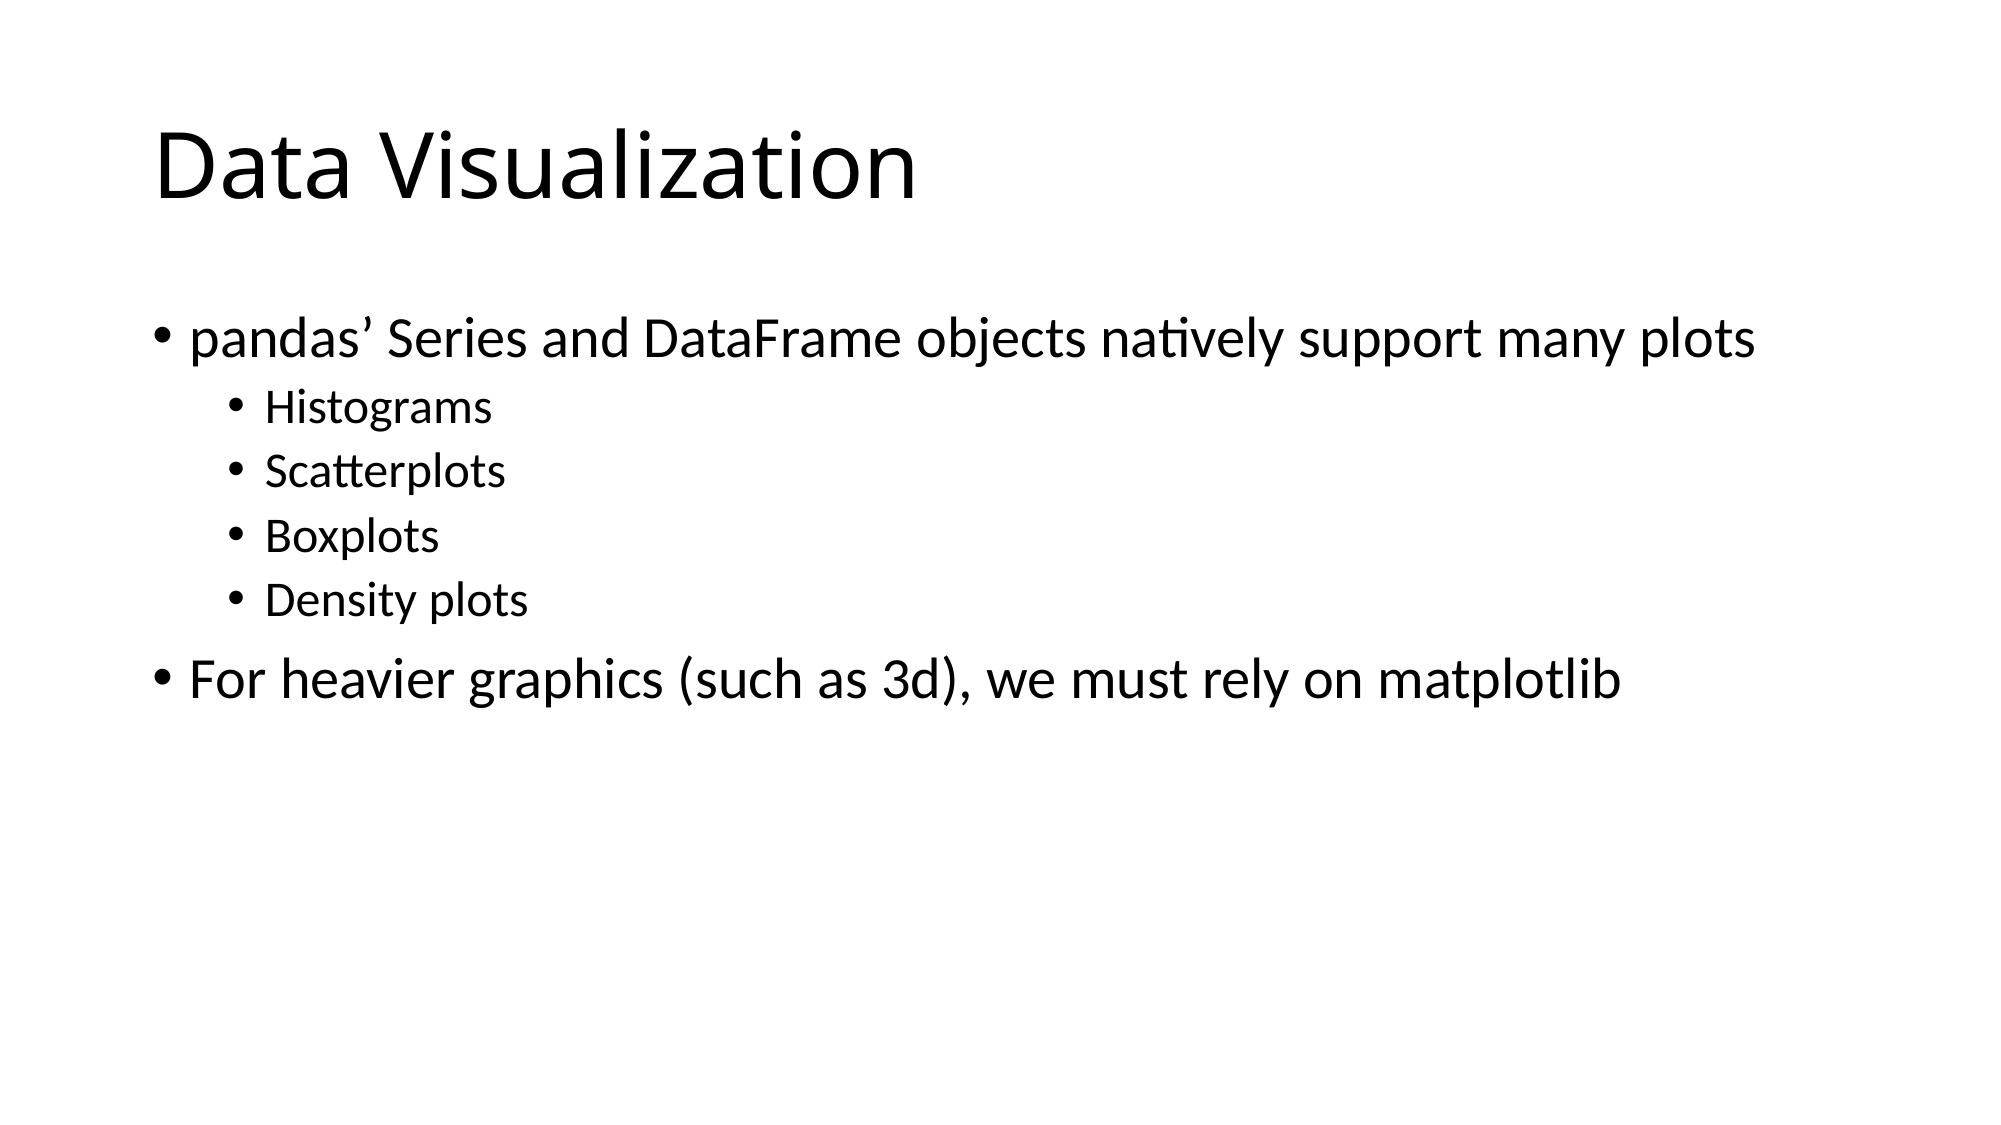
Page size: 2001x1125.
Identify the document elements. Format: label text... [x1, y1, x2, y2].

title Data Visualization [137, 59, 1863, 278]
list pandas’ Series and DataFrame objects natively support many plots Histograms Scatterplots Boxplots Density plots For heavier graphics (such as 3d), we must rely on matplotlib [137, 299, 1863, 1014]
